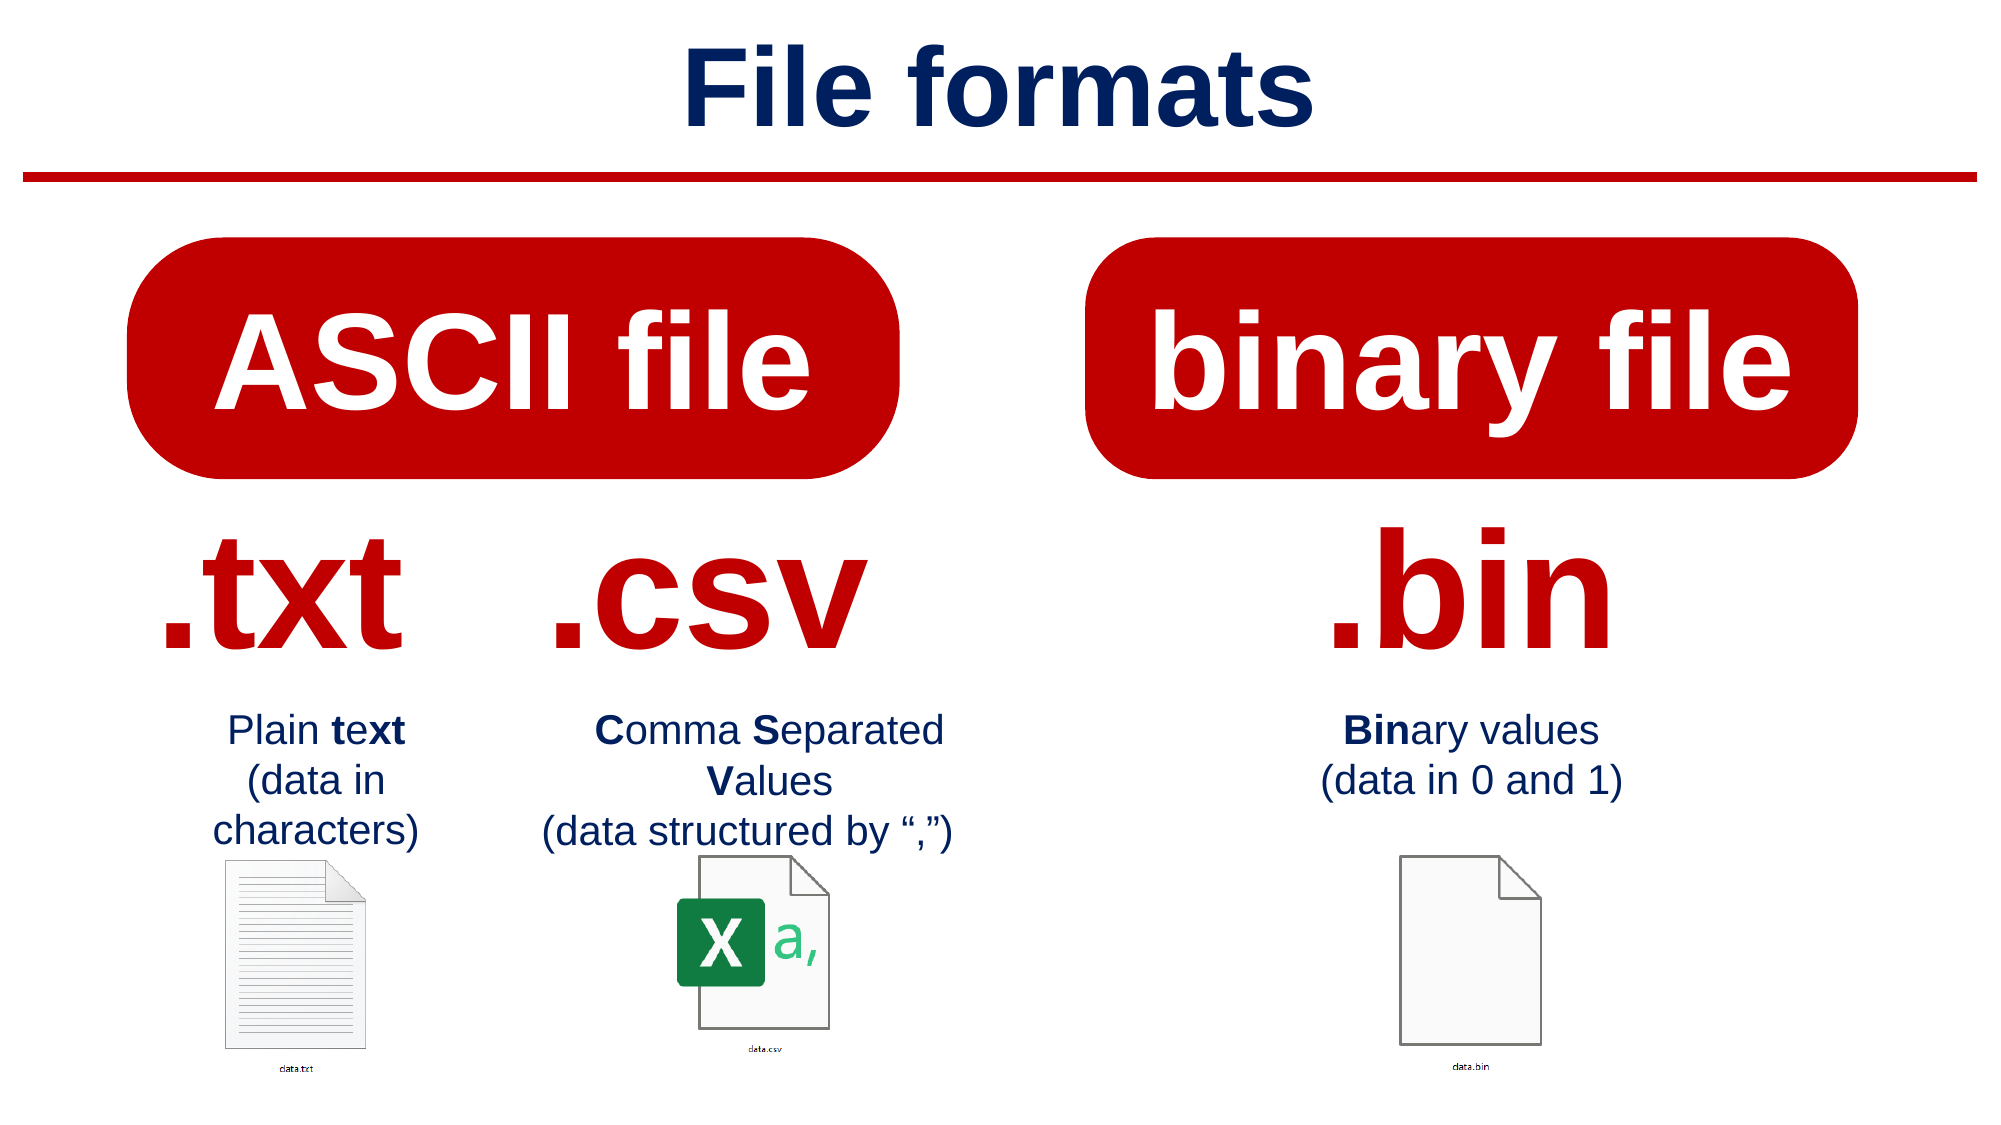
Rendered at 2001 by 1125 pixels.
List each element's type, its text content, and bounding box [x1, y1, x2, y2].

text_box [126, 237, 900, 480]
text_box [1085, 237, 1859, 480]
picture [225, 860, 366, 1073]
text_box .txt Plain text (data in characters) [113, 397, 477, 853]
text_box File formats [679, 12, 1321, 150]
title binary file [1144, 270, 1799, 460]
text_box .csv Comma Separated Values (data structured by “,”) [500, 395, 994, 854]
text_box ASCII file [209, 270, 818, 438]
text_box .bin Binary values (data in 0 and 1) [1318, 480, 1626, 803]
picture [1399, 855, 1543, 1070]
picture [676, 855, 830, 1052]
